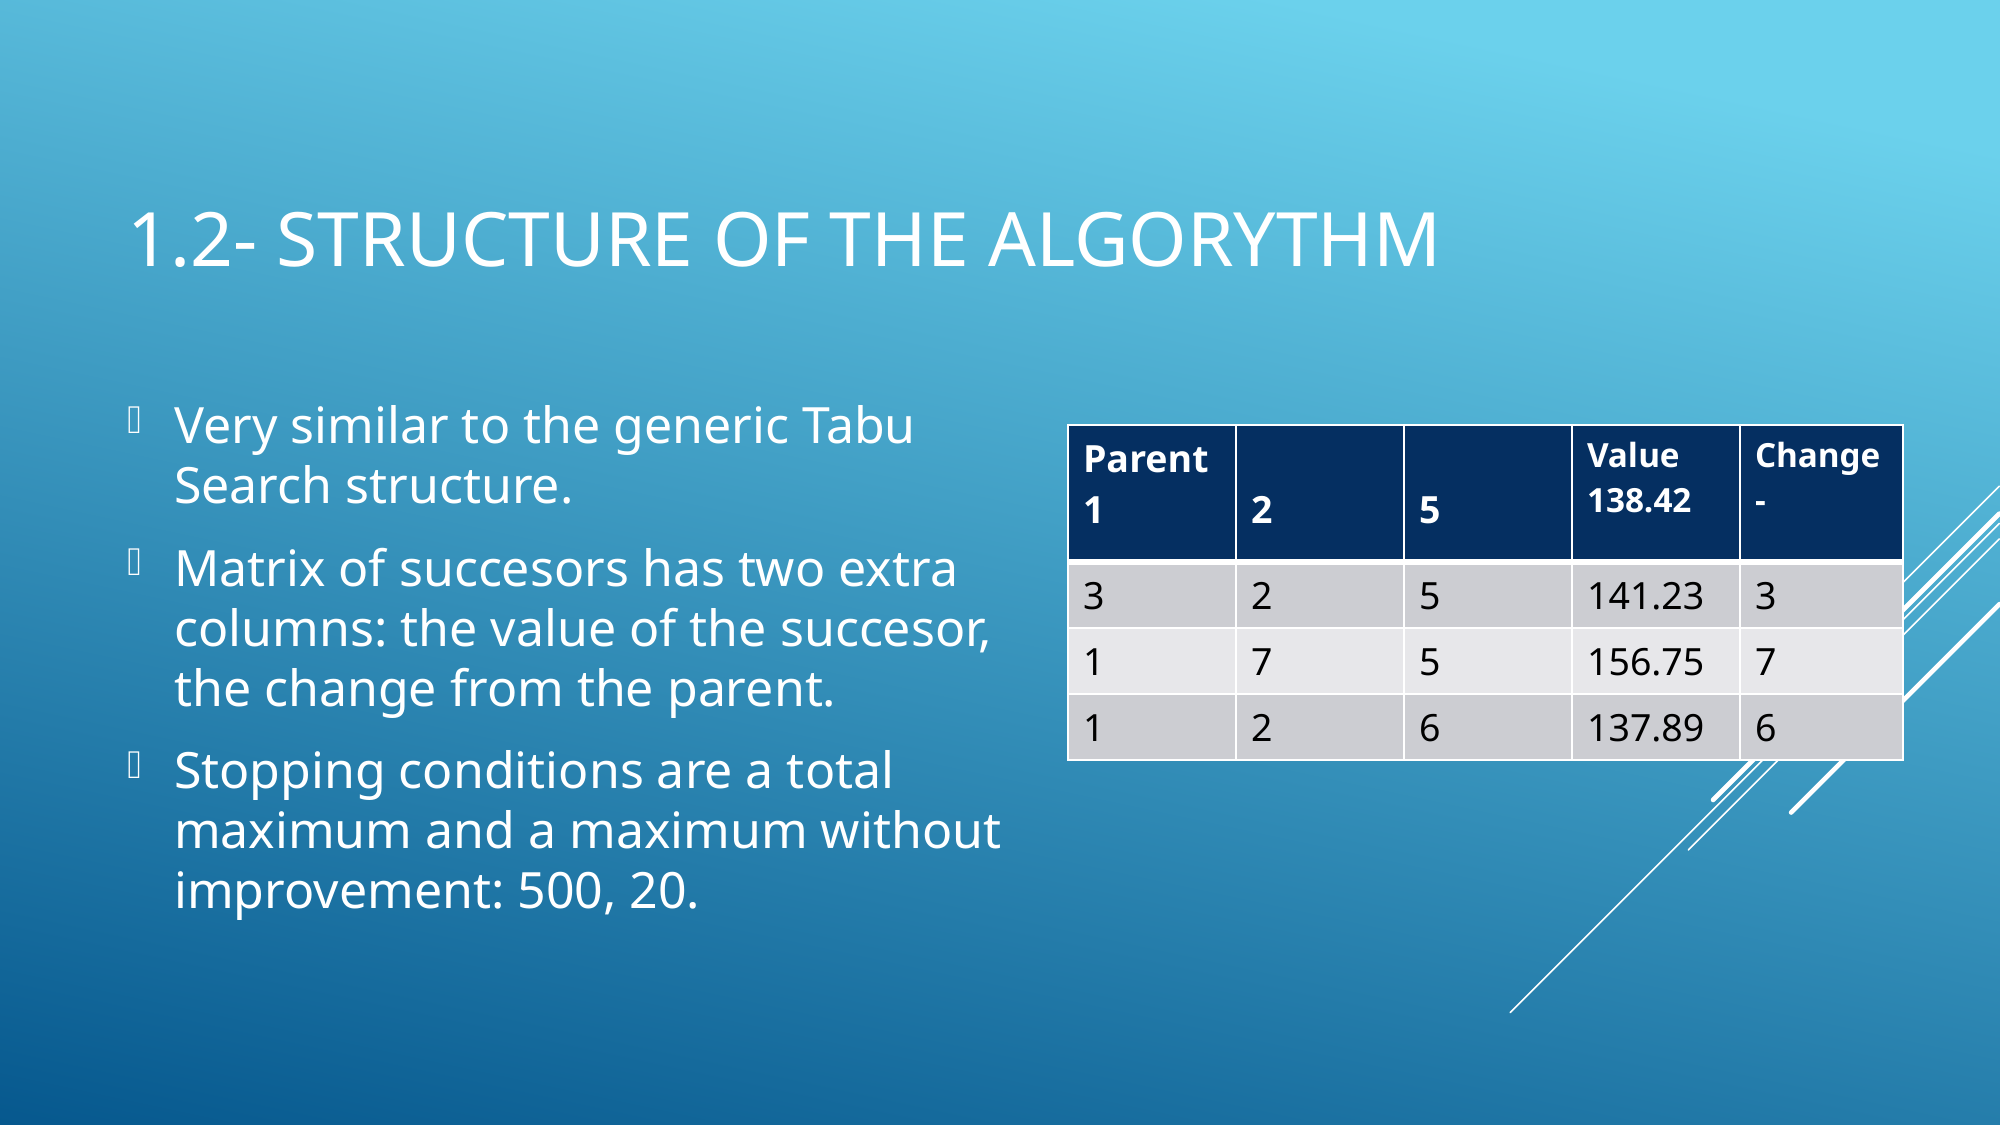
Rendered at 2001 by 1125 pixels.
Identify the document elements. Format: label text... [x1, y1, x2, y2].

table_cell 156.75 [1573, 629, 1739, 693]
table_cell 1 [1069, 695, 1235, 759]
table_header 5 [1405, 426, 1571, 559]
table_cell 141.23 [1573, 565, 1739, 627]
table_cell 1 [1069, 629, 1235, 693]
table_cell 7 [1237, 629, 1403, 693]
list Very similar to the generic Tabu Search structure. Matrix of succesors has two extra columns: the value of the succesor, the change from the parent. Stopping conditions are a total maximum and a maximum without improvement: 500, 20. [112, 359, 1097, 953]
table_header Parent 1 [1069, 426, 1235, 559]
table_cell 137.89 [1573, 695, 1739, 759]
table_header 2 [1237, 426, 1403, 559]
title 1.2- Structure of the algorythm [112, 112, 1513, 360]
table_cell 6 [1405, 695, 1571, 759]
table_cell 6 [1741, 695, 1902, 759]
table_header Value 138.42 [1573, 426, 1739, 559]
table_cell 2 [1237, 695, 1403, 759]
table_cell 5 [1405, 629, 1571, 693]
table_cell 3 [1069, 565, 1235, 627]
table_header Change - [1741, 426, 1902, 559]
table_cell 2 [1237, 565, 1403, 627]
table_cell 3 [1741, 565, 1902, 627]
table_cell 7 [1741, 629, 1902, 693]
table_cell 5 [1405, 565, 1571, 627]
